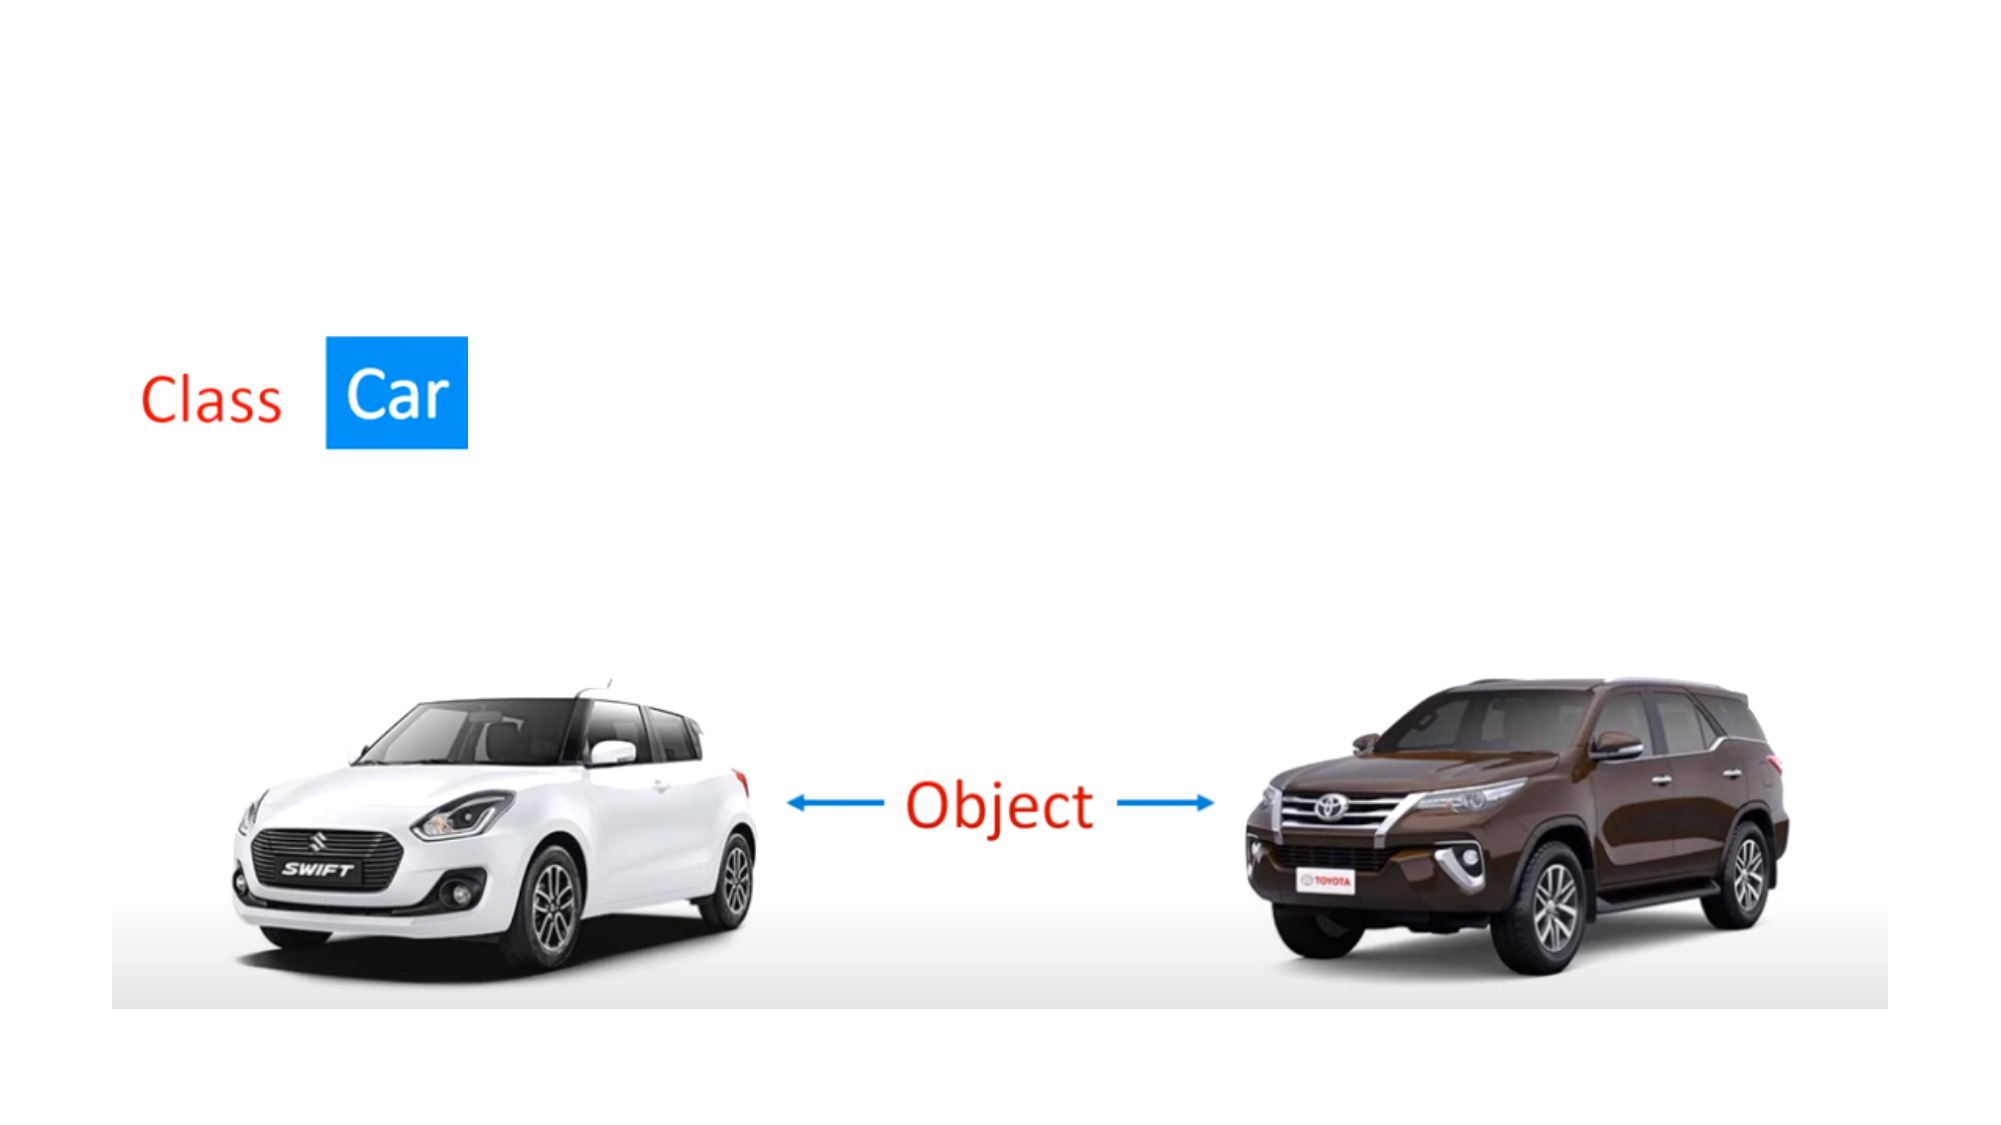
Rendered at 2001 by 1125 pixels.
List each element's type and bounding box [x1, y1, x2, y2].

picture [112, 68, 1971, 1009]
